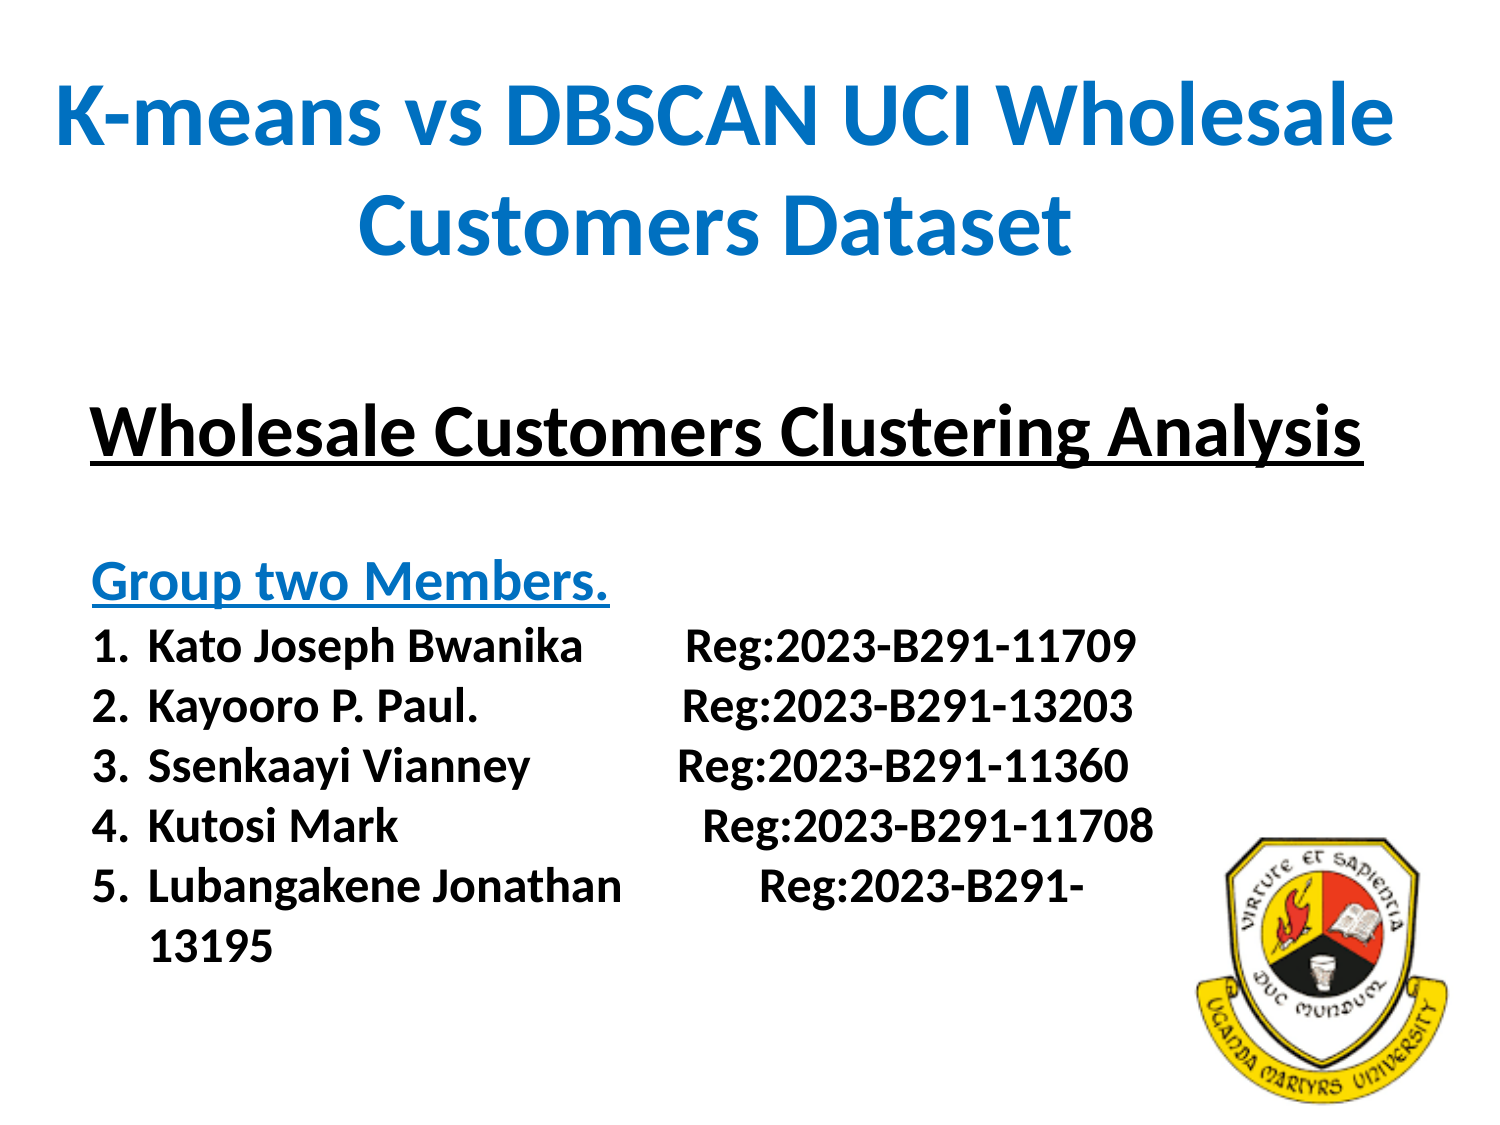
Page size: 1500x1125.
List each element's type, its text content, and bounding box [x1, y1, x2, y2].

text_box Group two Members. Kato Joseph Bwanika Reg:2023-B291-11709 Kayooro P. Paul. Reg:2023-B291-13203 Ssenkaayi Vianney Reg:2023-B291-11360 Kutosi Mark Reg:2023-B291-11708 Lubangakene Jonathan Reg:2023-B291-13195 [76, 534, 1214, 980]
picture [1184, 817, 1473, 1125]
text_box Wholesale Customers Clustering Analysis [51, 365, 1402, 487]
title K-means vs DBSCAN UCI Wholesale Customers Dataset [11, 70, 1442, 258]
